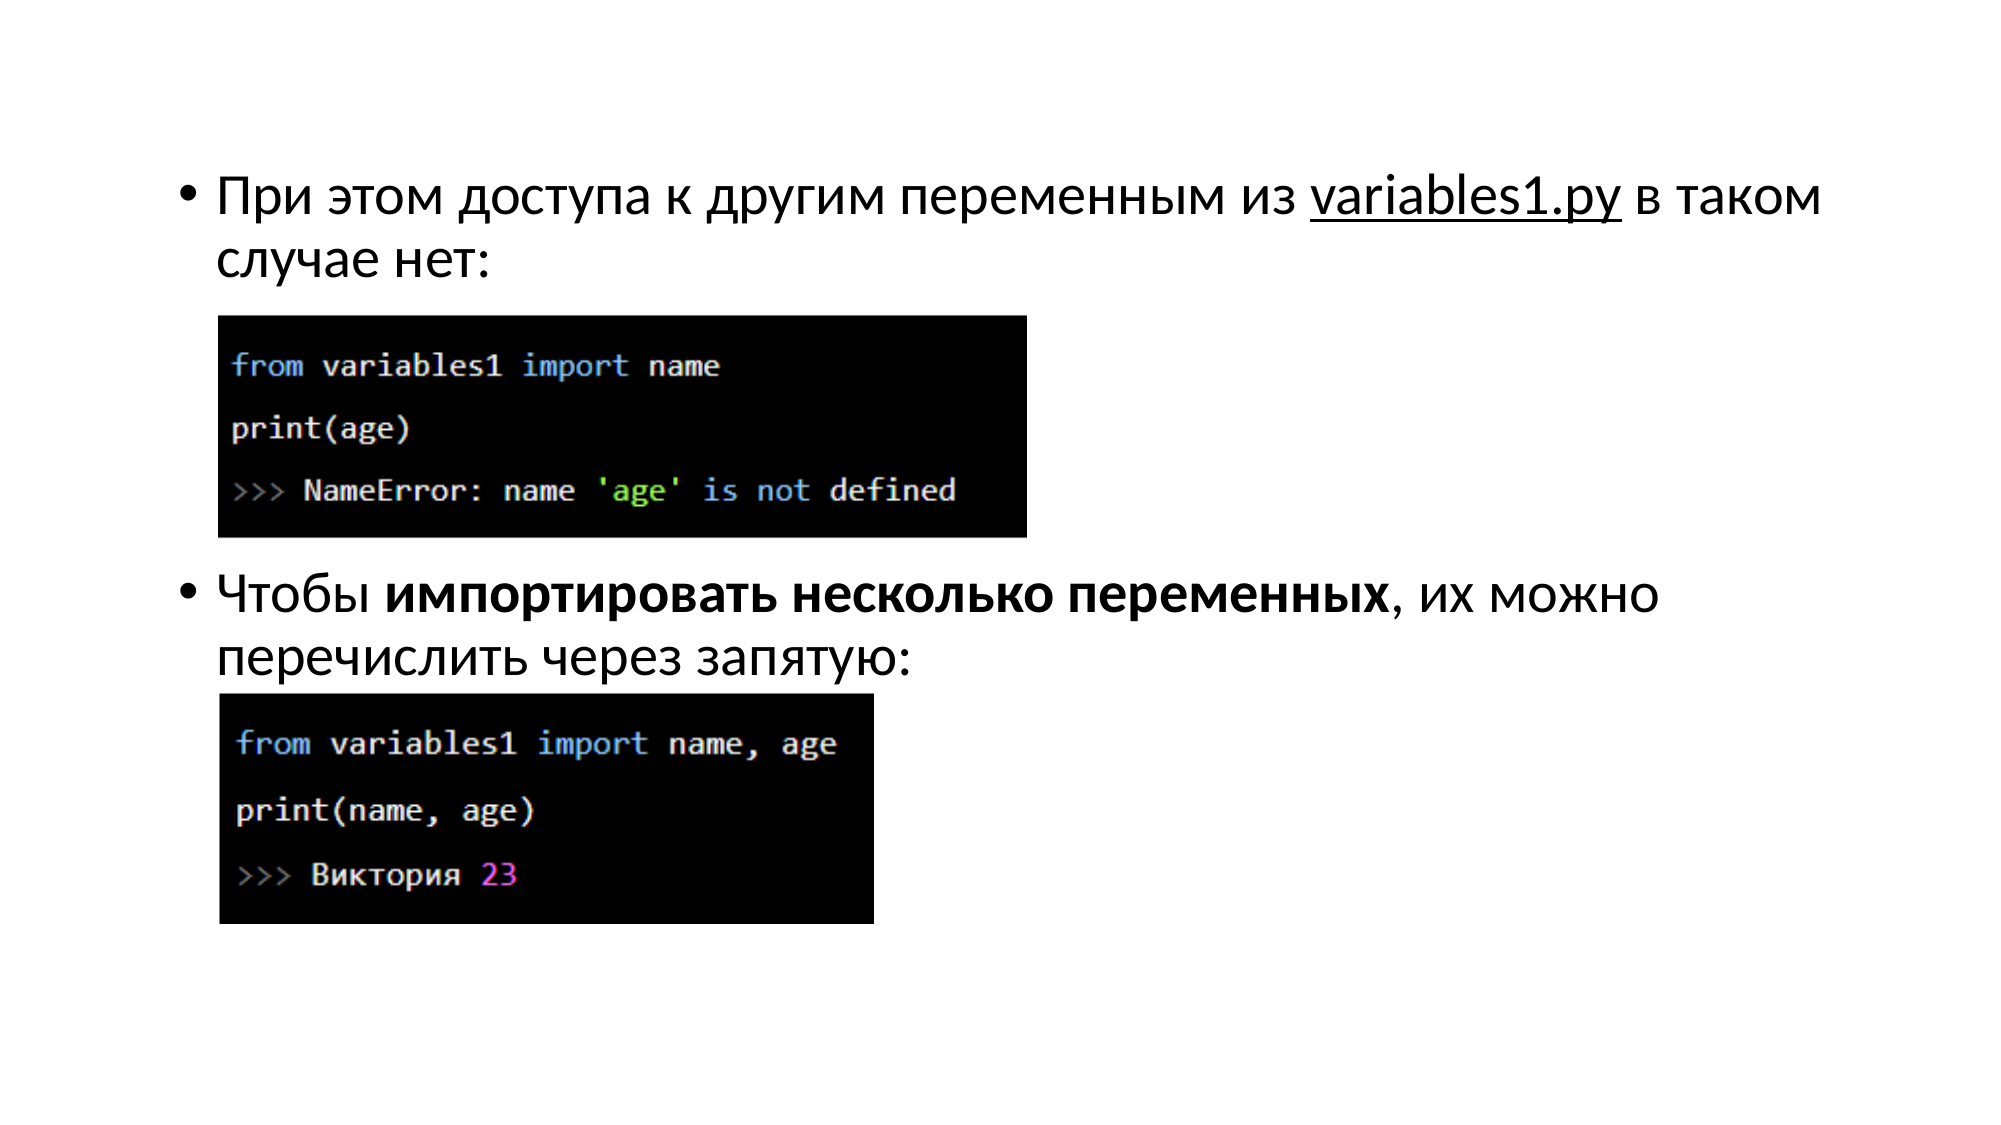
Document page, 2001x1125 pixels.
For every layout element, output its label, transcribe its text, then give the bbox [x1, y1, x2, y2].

picture [218, 690, 874, 924]
picture [218, 312, 1027, 544]
list При этом доступа к другим переменным из variables1.py в таком случае нет: Чтобы импортировать несколько переменных, их можно перечислить через запятую: [163, 156, 1889, 871]
